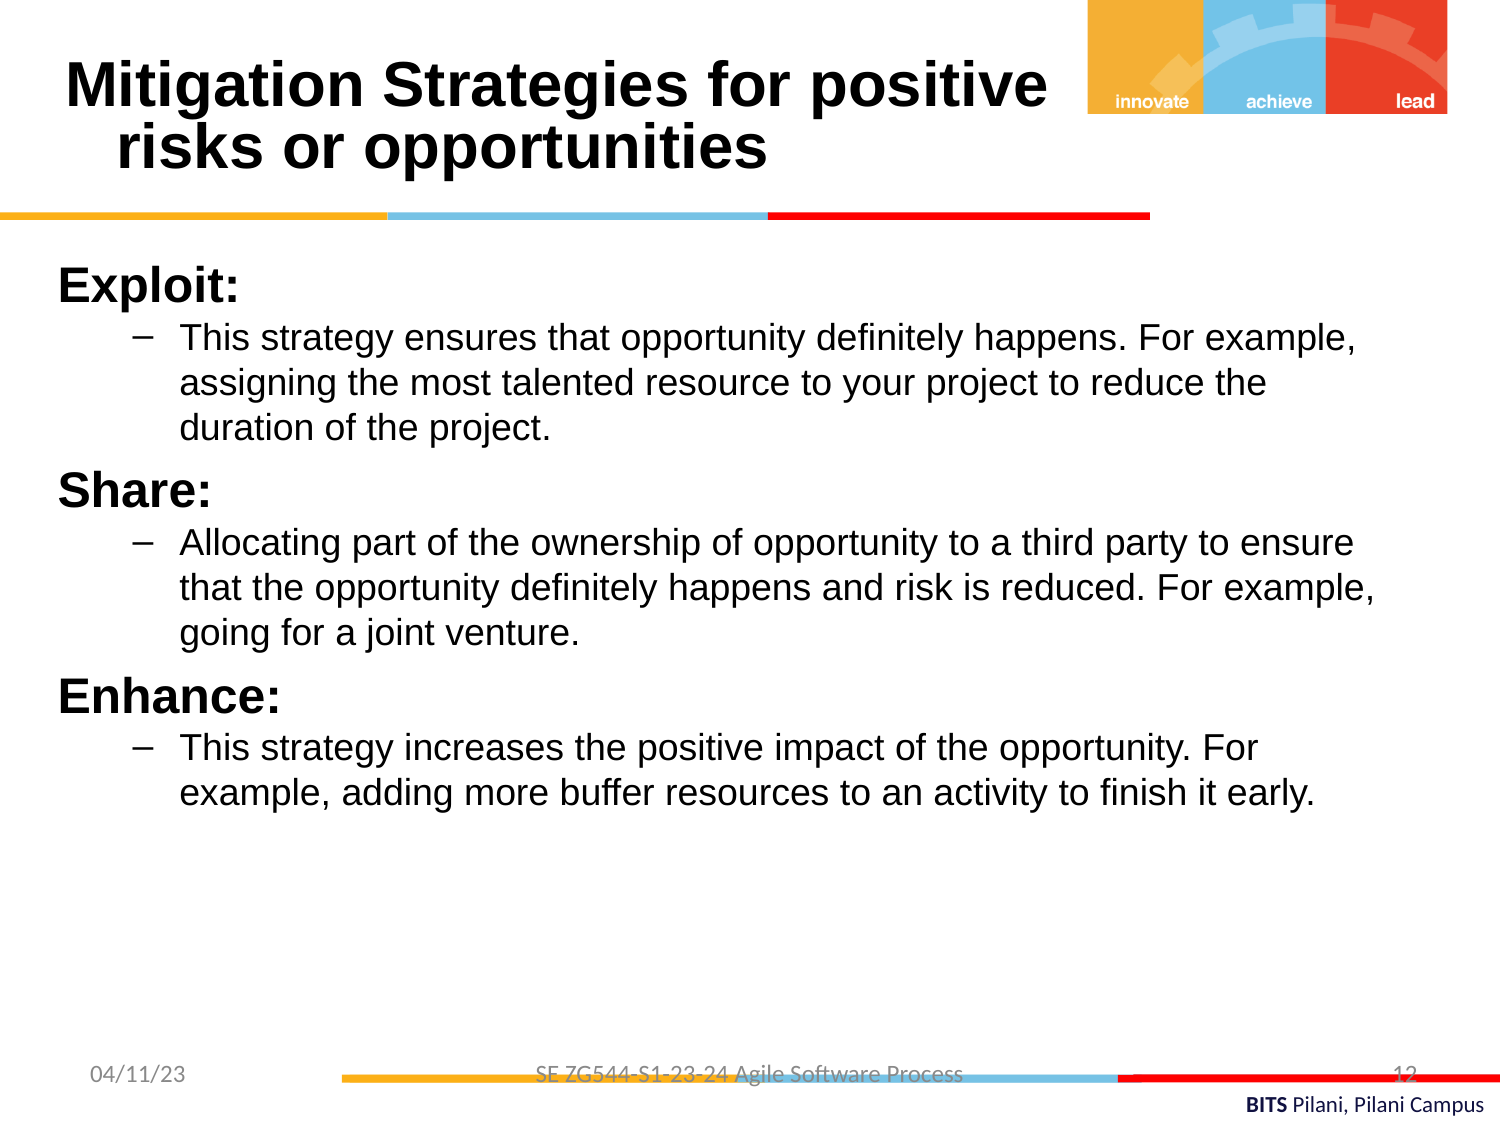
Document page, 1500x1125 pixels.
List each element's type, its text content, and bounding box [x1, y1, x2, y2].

slide_number 12 [1382, 1051, 1426, 1094]
text_box Mitigation Strategies for positive risks or opportunities [57, 24, 1080, 213]
list Exploit: This strategy ensures that opportunity definitely happens. For example, assigning the most talented resource to your project to reduce the duration of the project. Share: Allocating part of the ownership of opportunity to a third party to ensure that the opportunity definitely happens and risk is reduced. For example, going for a joint venture. Enhance: This strategy increases the positive impact of the opportunity. For example, adding more buffer resources to an activity to finish it early. [49, 244, 1401, 988]
text_box 04/11/23 [82, 1050, 418, 1095]
picture [1087, 0, 1448, 114]
text_box SE ZG544-S1-23-24 Agile Software Process [519, 1050, 980, 1095]
